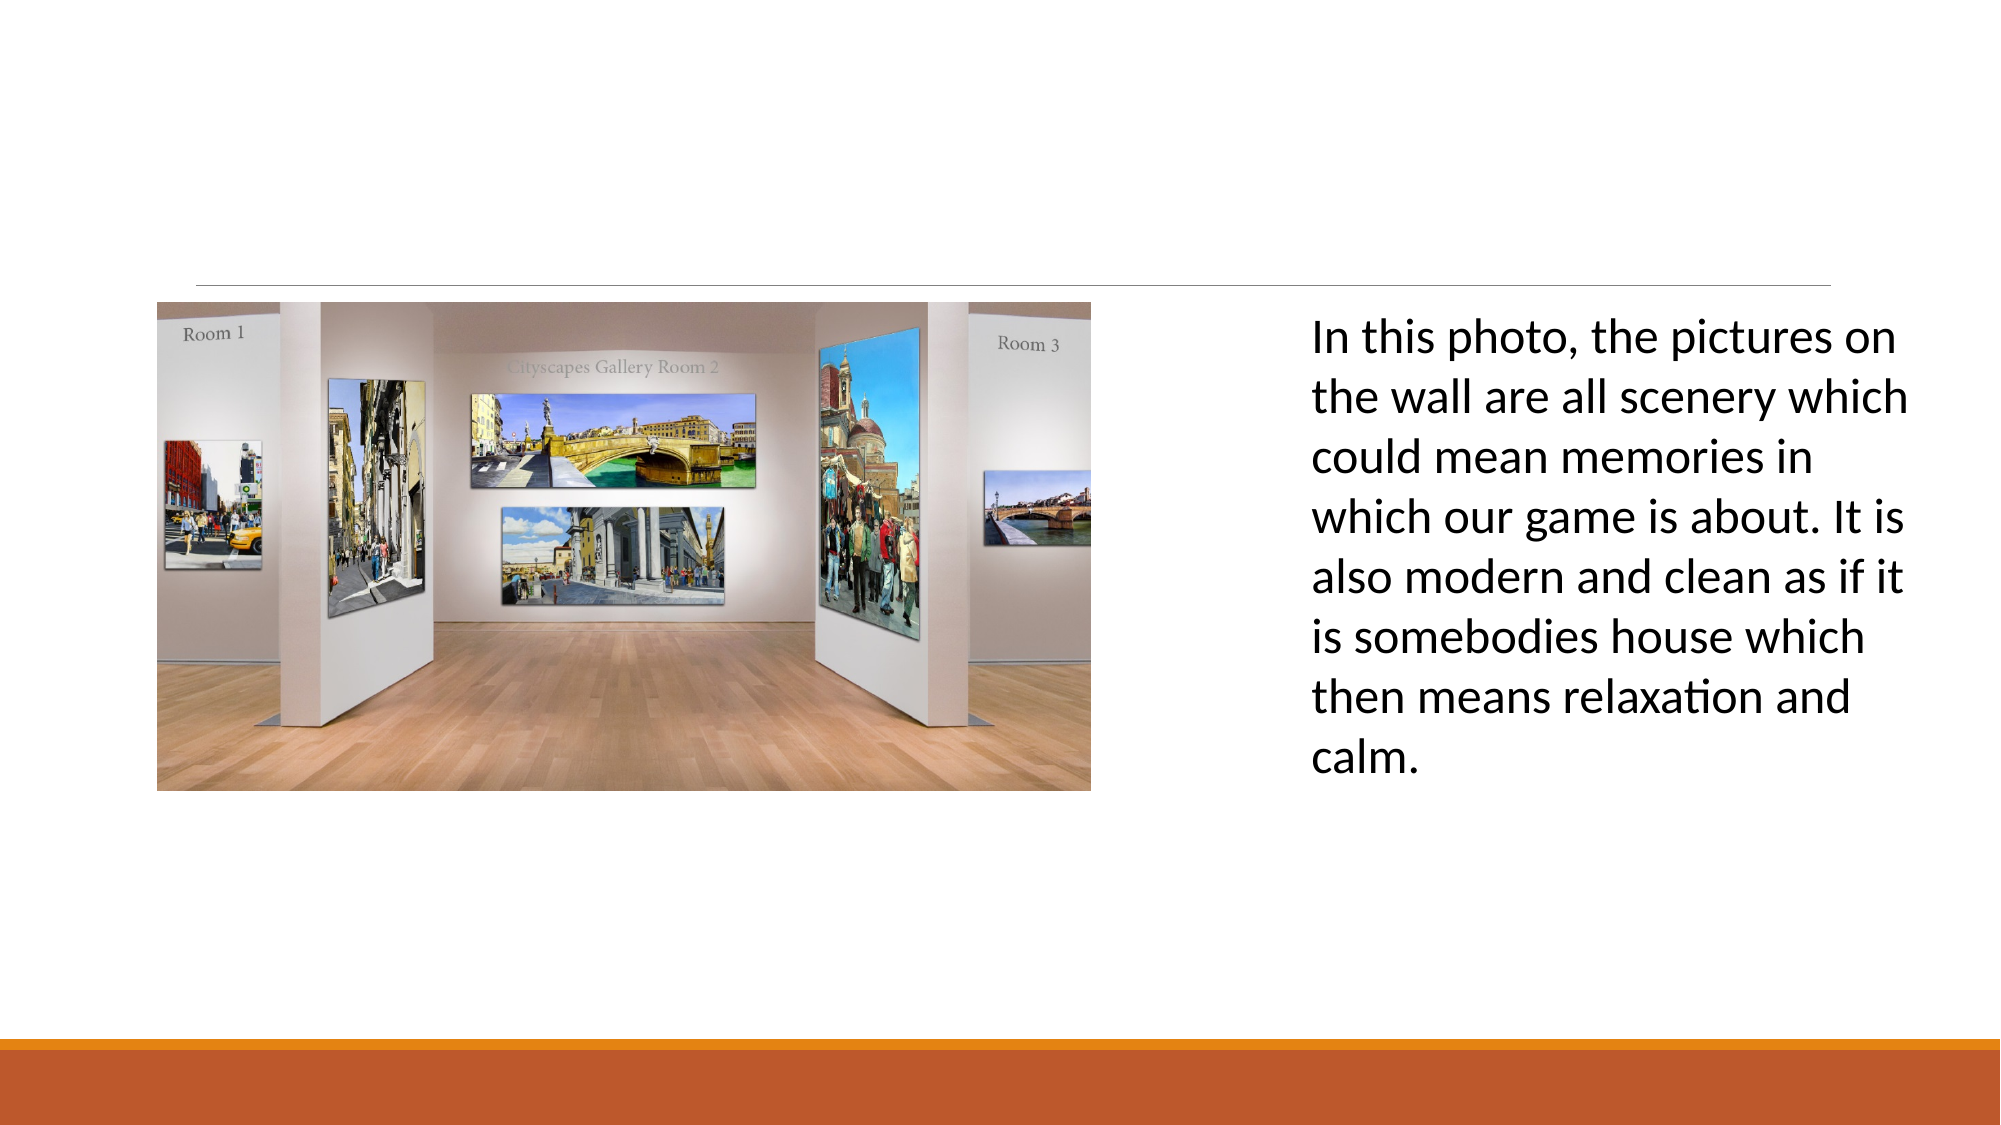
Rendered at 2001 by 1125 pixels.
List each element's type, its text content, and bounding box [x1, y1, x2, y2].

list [156, 301, 1091, 792]
text_box In this photo, the pictures on the wall are all scenery which could mean memories in which our game is about. It is also modern and clean as if it is somebodies house which then means relaxation and calm. [1296, 296, 1929, 792]
